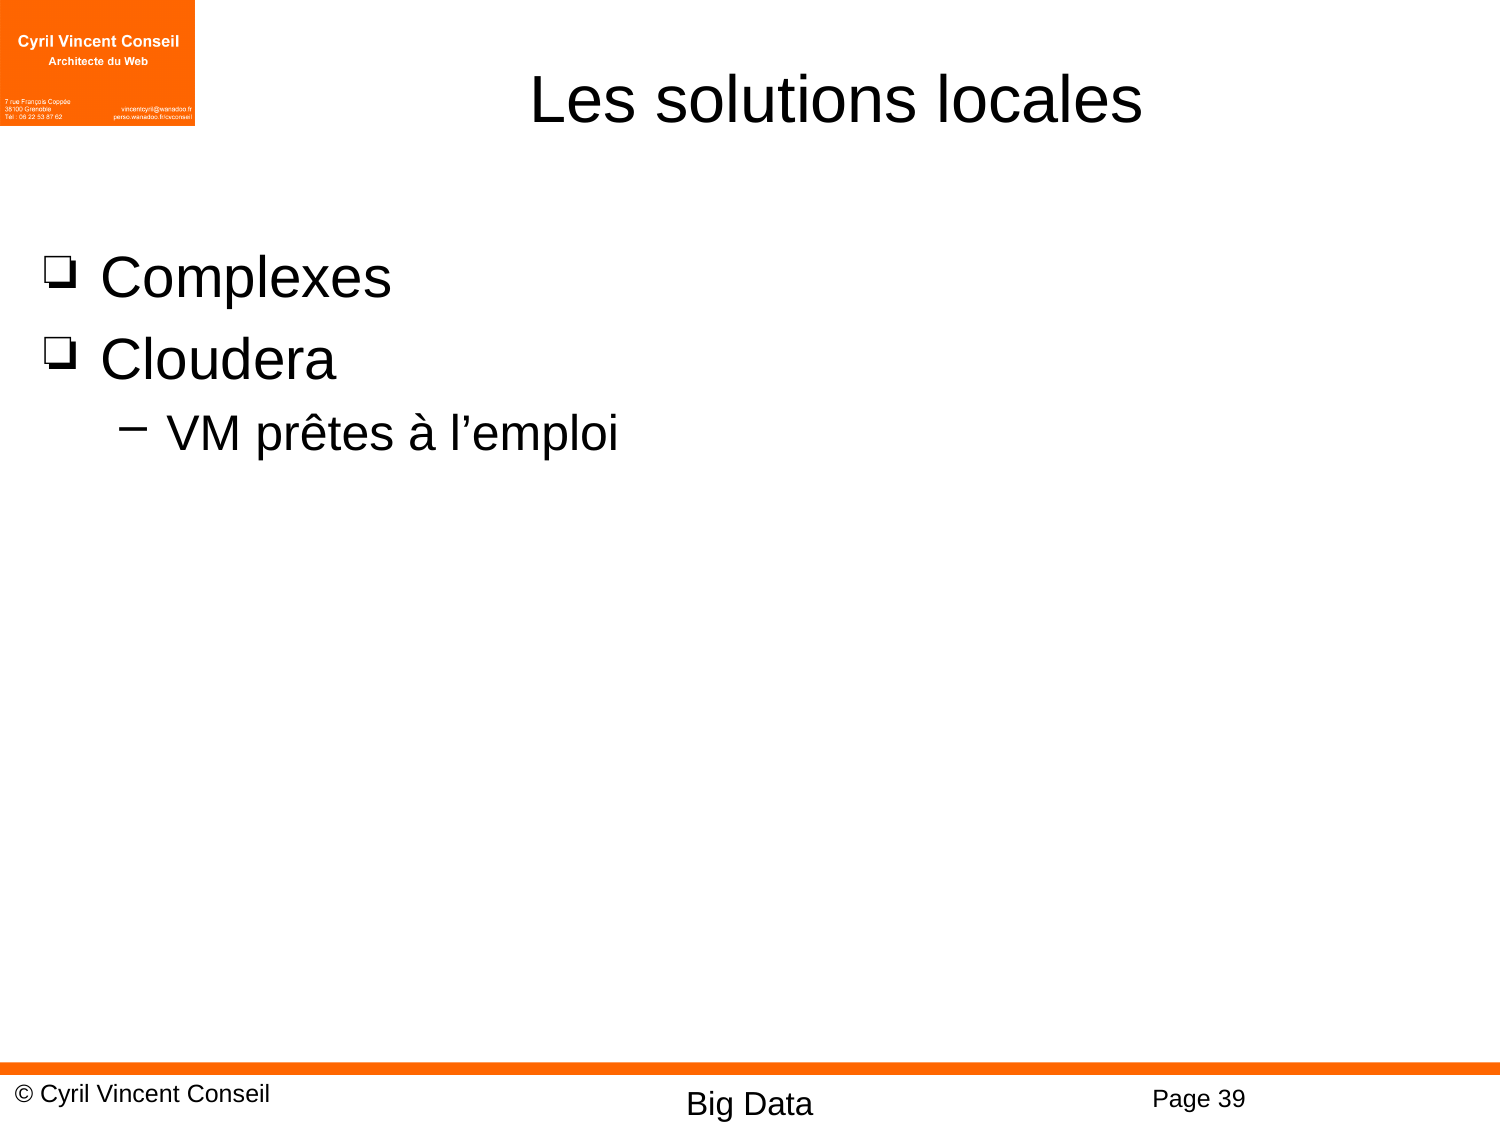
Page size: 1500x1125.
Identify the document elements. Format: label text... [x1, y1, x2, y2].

title Les solutions locales [194, 2, 1480, 190]
picture [0, 0, 195, 126]
list Complexes Cloudera VM prêtes à l’emploi [29, 231, 1468, 1059]
